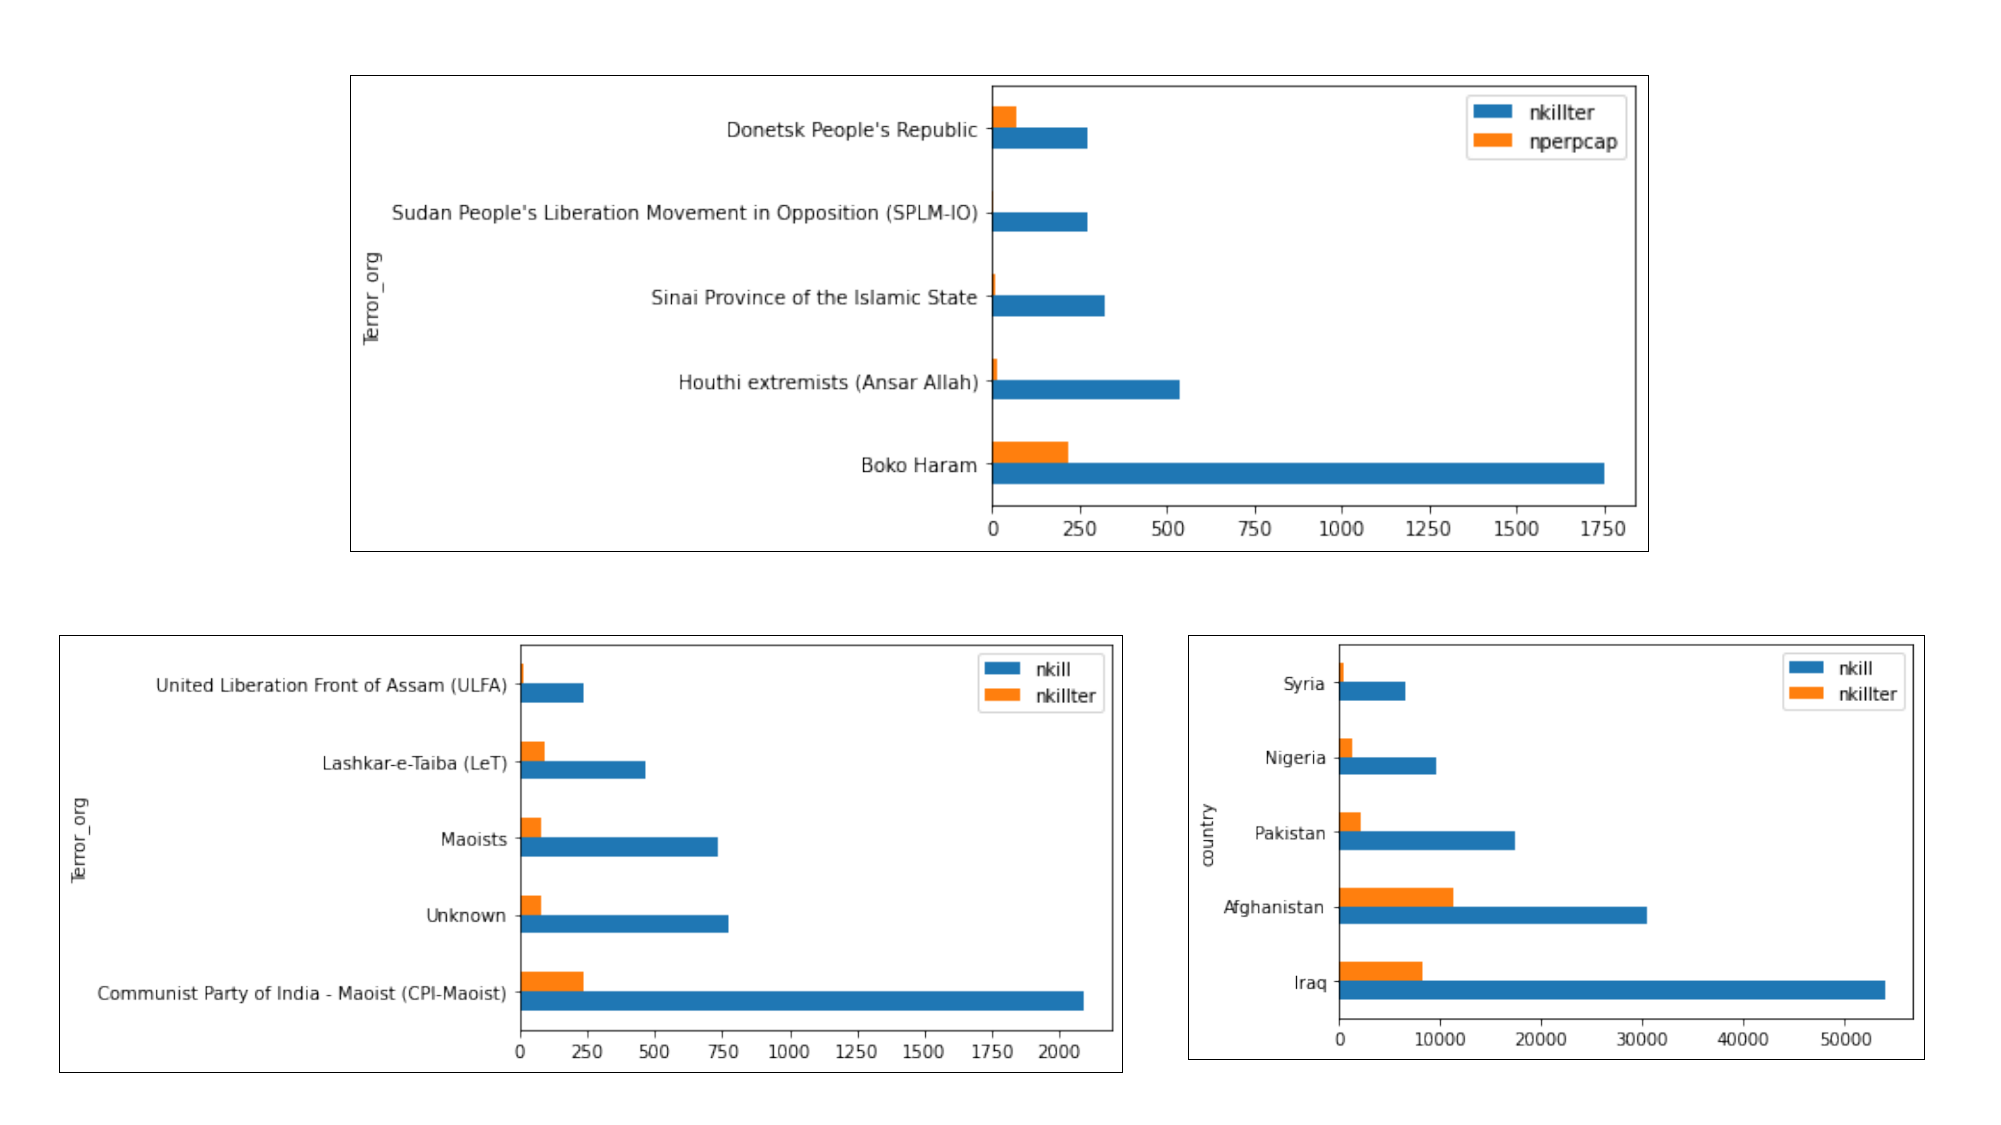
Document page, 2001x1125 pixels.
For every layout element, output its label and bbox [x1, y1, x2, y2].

picture [350, 74, 1649, 552]
picture [1188, 634, 1925, 1060]
picture [59, 634, 1123, 1073]
